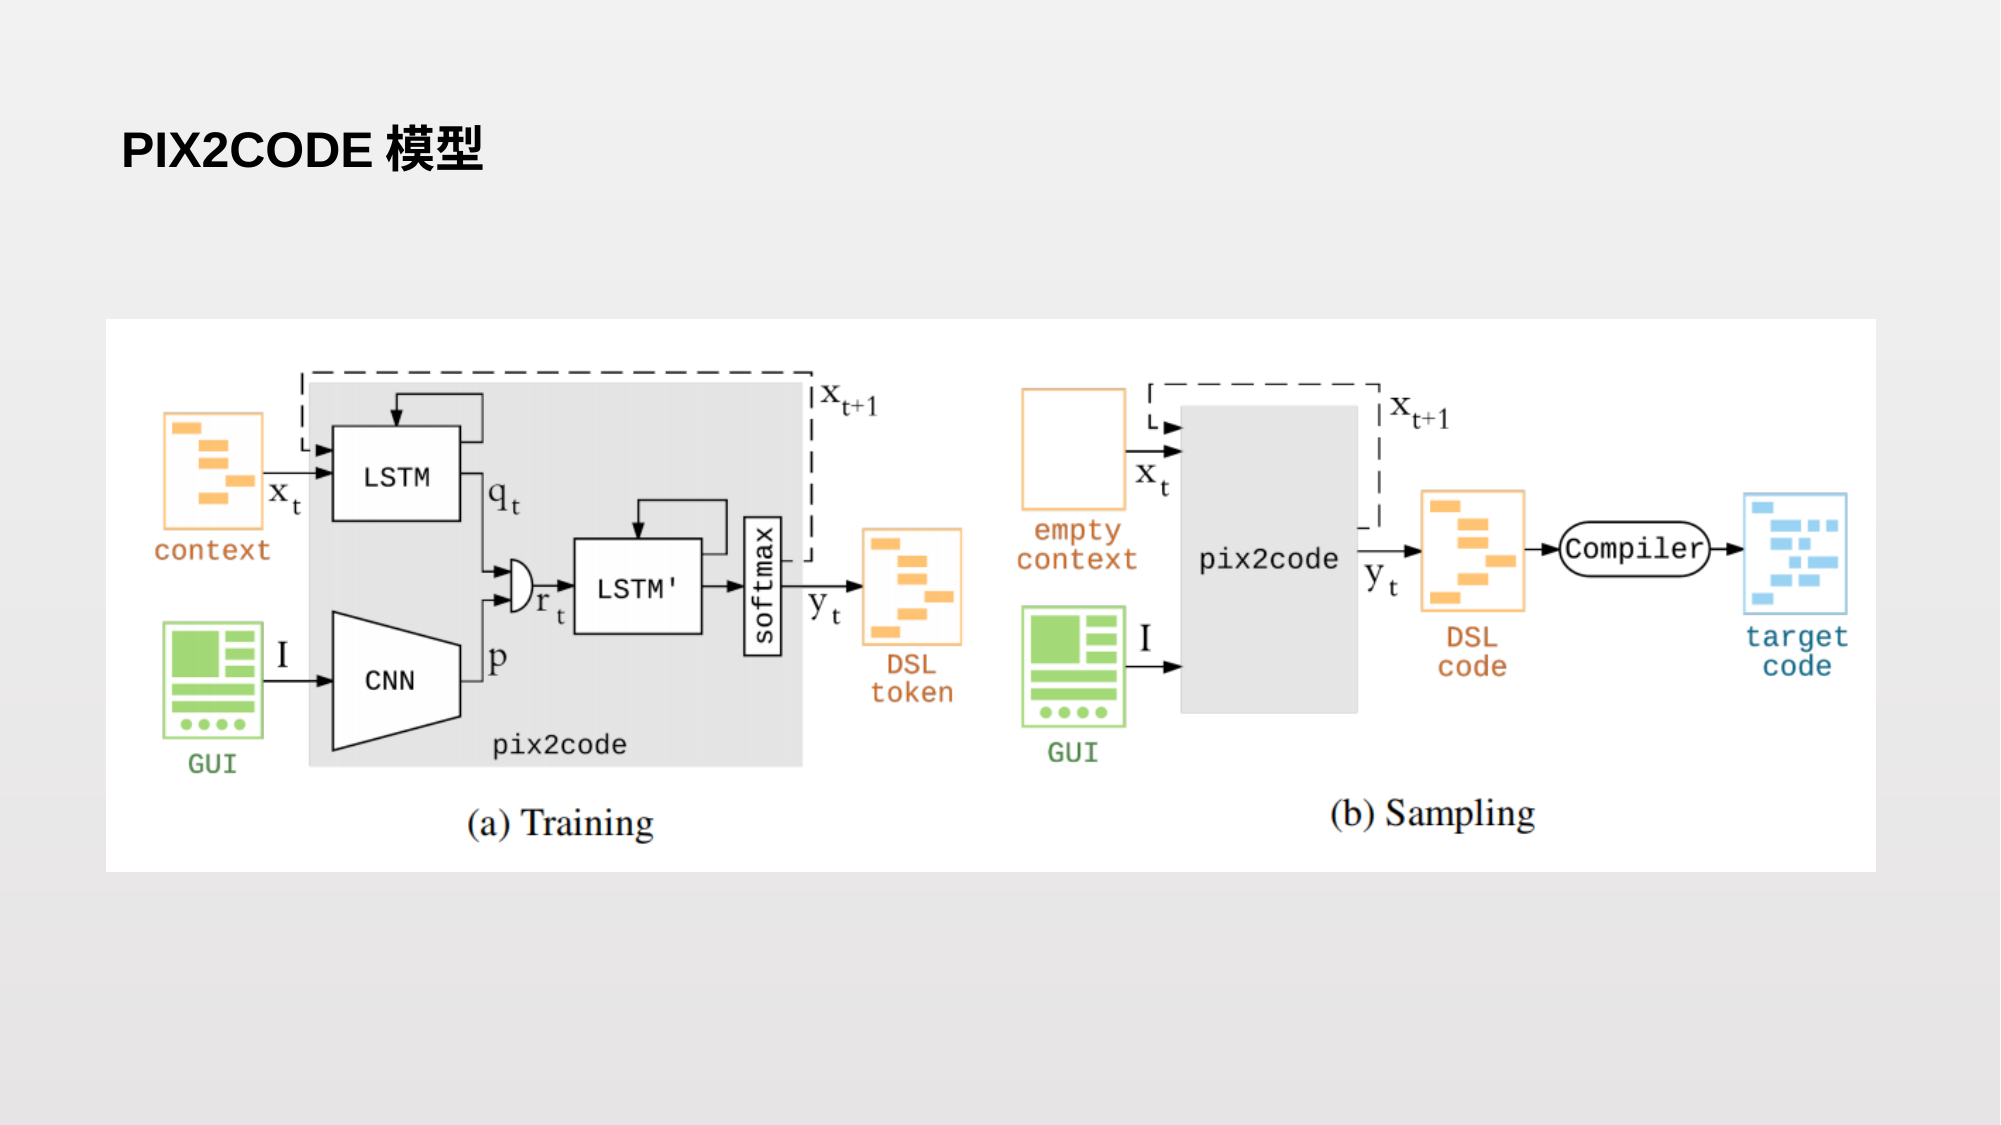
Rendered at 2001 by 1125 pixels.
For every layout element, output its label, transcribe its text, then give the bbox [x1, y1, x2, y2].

title PIX2CODE模型 [106, 42, 1832, 260]
picture [106, 319, 1876, 873]
